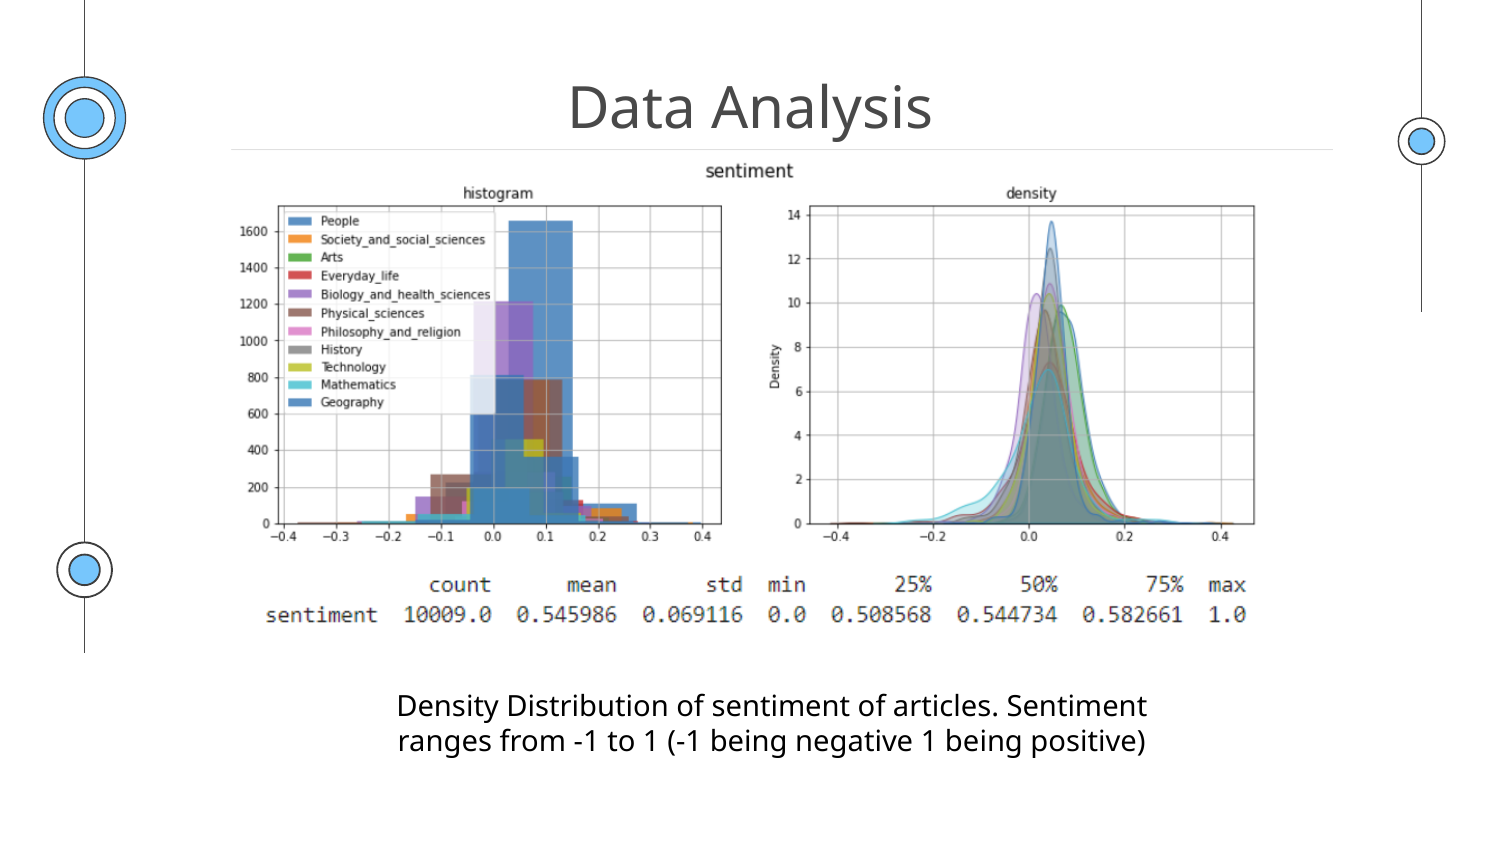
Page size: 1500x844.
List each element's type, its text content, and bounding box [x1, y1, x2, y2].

title Data Analysis [486, 55, 1014, 147]
picture [196, 149, 1334, 640]
text_box Density Distribution of sentiment of articles. Sentiment ranges from -1 to 1 (-1 being negative 1 being positive) [377, 672, 1167, 773]
